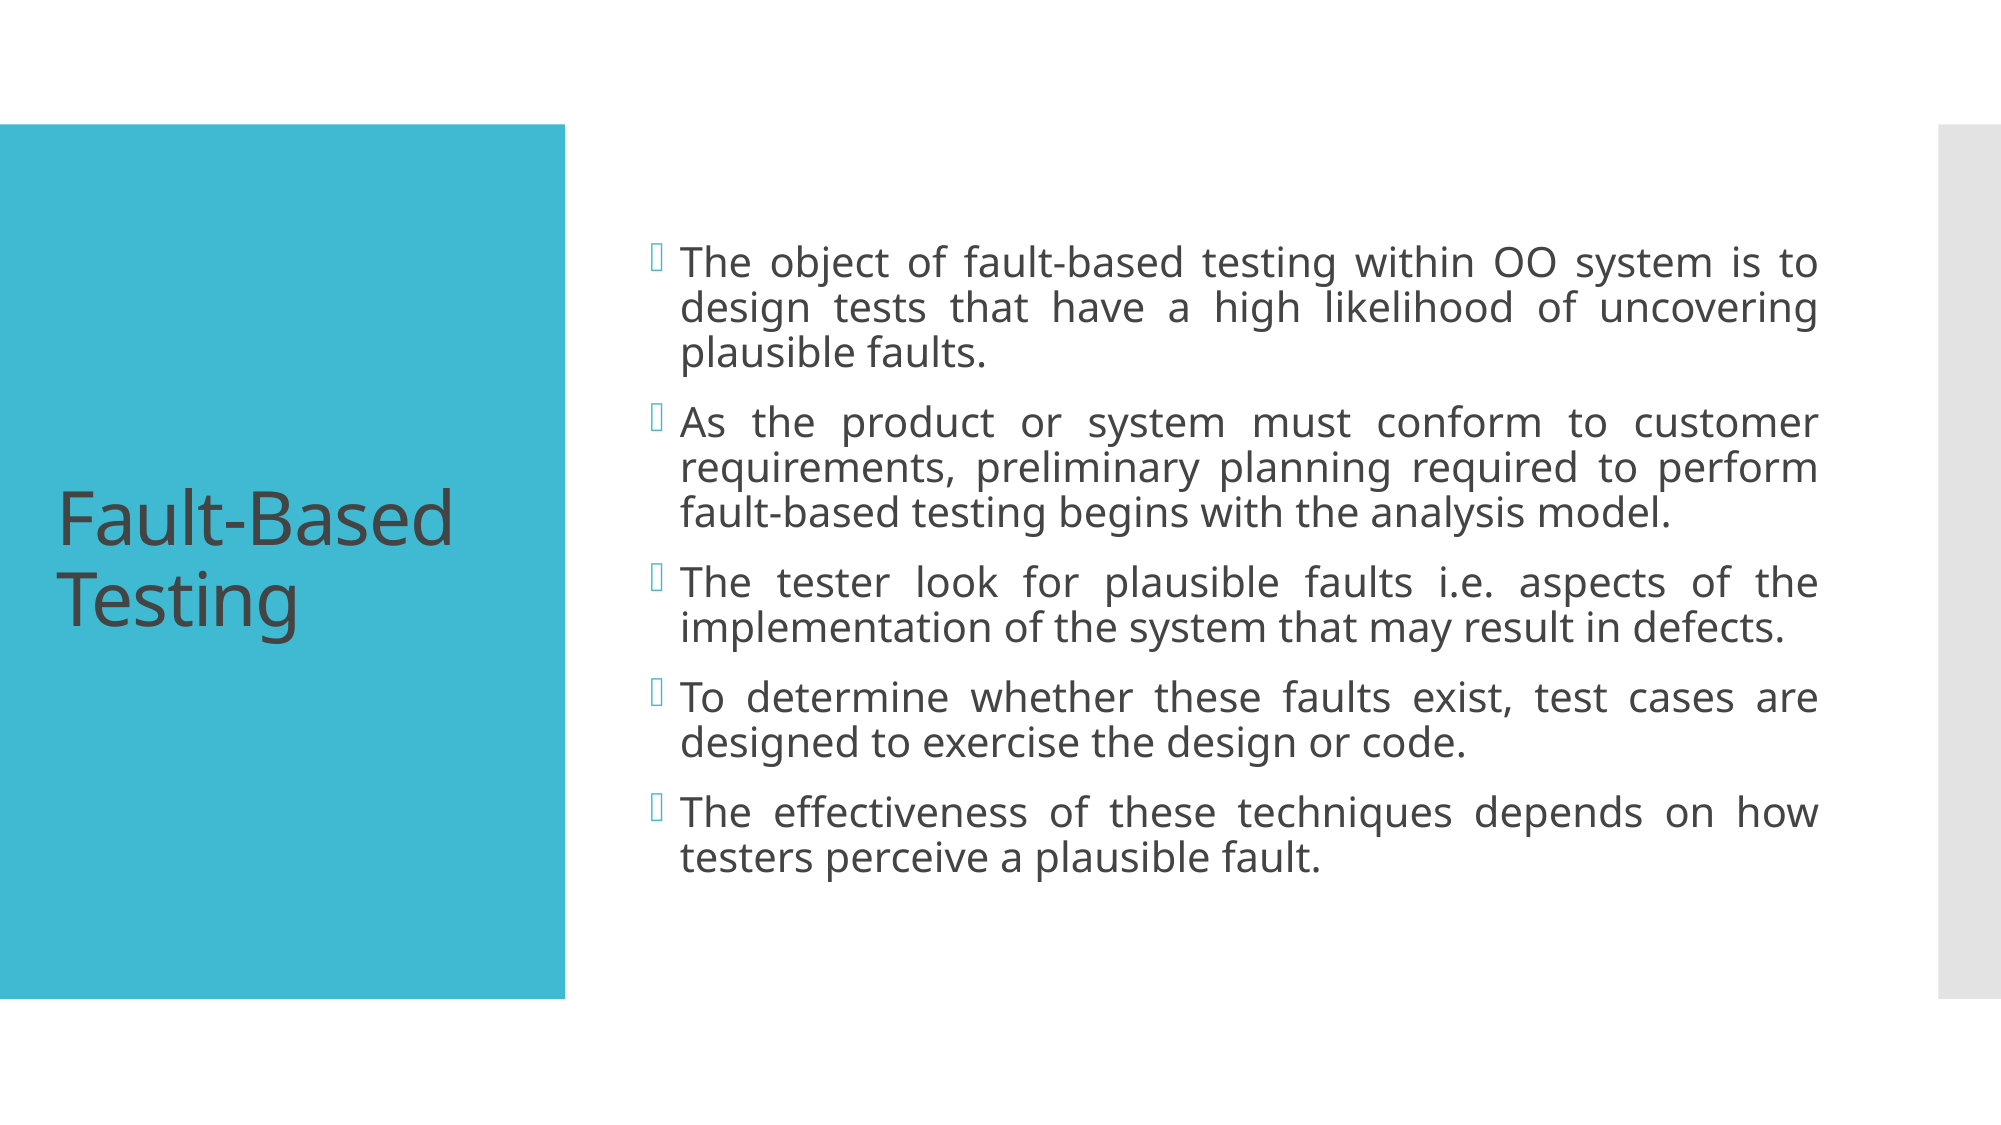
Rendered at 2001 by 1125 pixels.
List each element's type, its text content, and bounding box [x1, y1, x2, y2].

title Fault-Based Testing [41, 184, 525, 940]
list The object of fault-based testing within OO system is to design tests that have a high likelihood of uncovering plausible faults. As the product or system must conform to customer requirements, preliminary planning required to perform fault-based testing begins with the analysis model. The tester look for plausible faults i.e. aspects of the implementation of the system that may result in defects. To determine whether these faults exist, test cases are designed to exercise the design or code. The effectiveness of these techniques depends on how testers perceive a plausible fault. [634, 141, 1835, 982]
